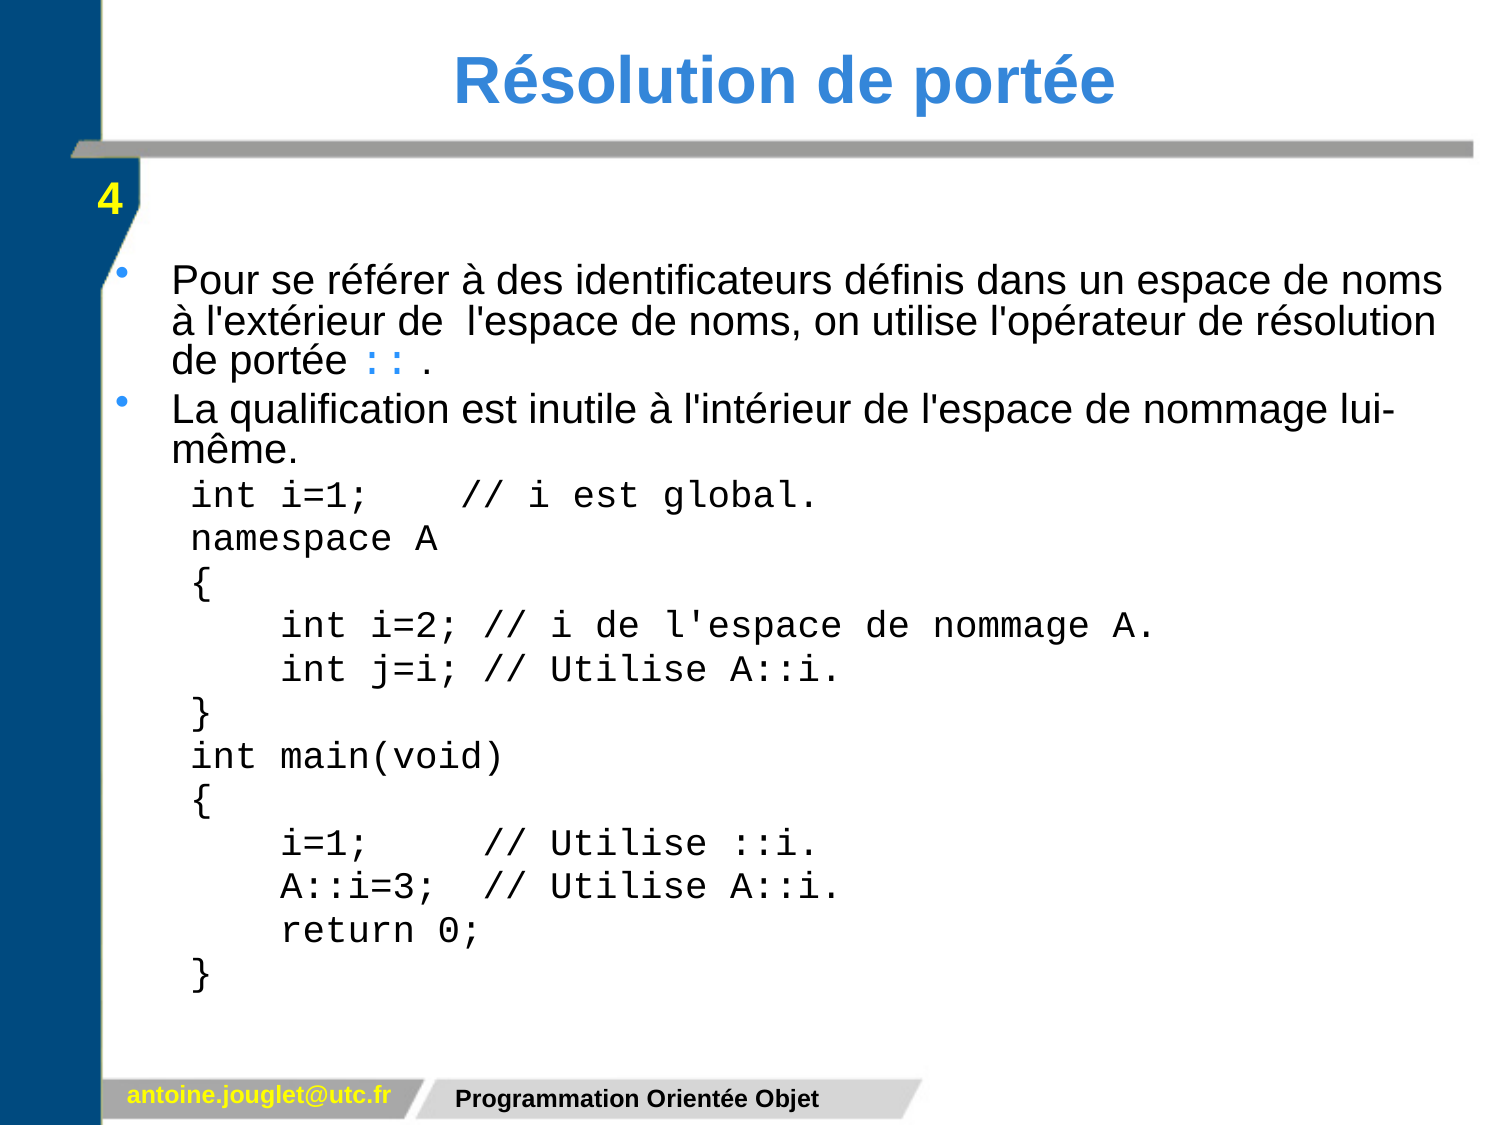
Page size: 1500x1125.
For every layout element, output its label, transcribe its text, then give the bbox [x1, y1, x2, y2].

picture [0, 0, 1500, 1125]
title Résolution de portée [100, 15, 1471, 138]
list Pour se référer à des identificateurs définis dans un espace de noms à l'extérieur de l'espace de noms, on utilise l'opérateur de résolution de portée :: . La qualification est inutile à l'intérieur de l'espace de nommage lui-même. int i=1; // i est global. namespace A { int i=2; // i de l'espace de nommage A. int j=i; // Utilise A::i. } int main(void) { i=1; // Utilise ::i. A::i=3; // Utilise A::i. return 0; } [100, 255, 1471, 1071]
slide_number 4 [25, 160, 138, 237]
